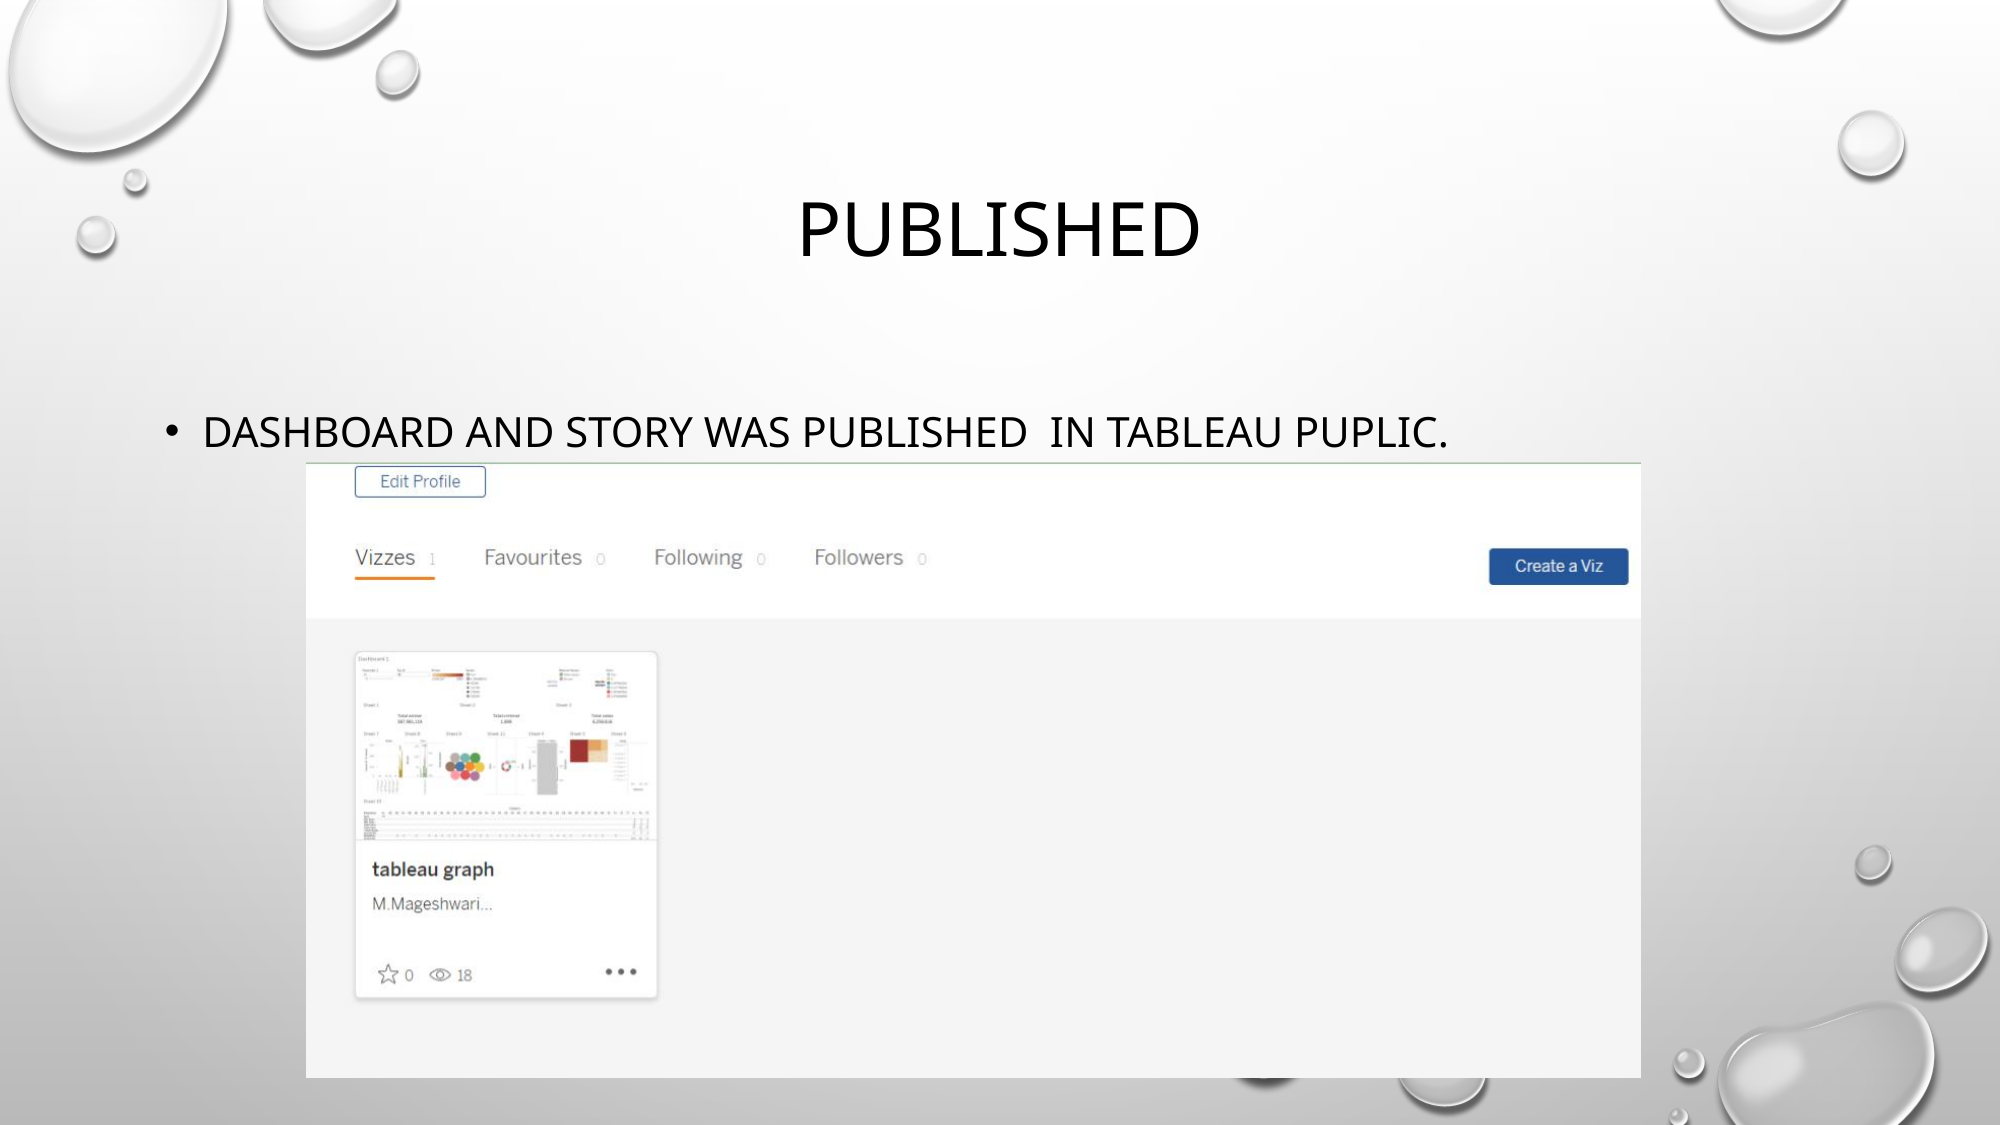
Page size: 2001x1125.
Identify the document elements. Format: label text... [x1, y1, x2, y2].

picture [0, 0, 2000, 1125]
list Dashboard and story was published in tableau puplic. [149, 388, 1850, 950]
title Published [149, 101, 1851, 364]
